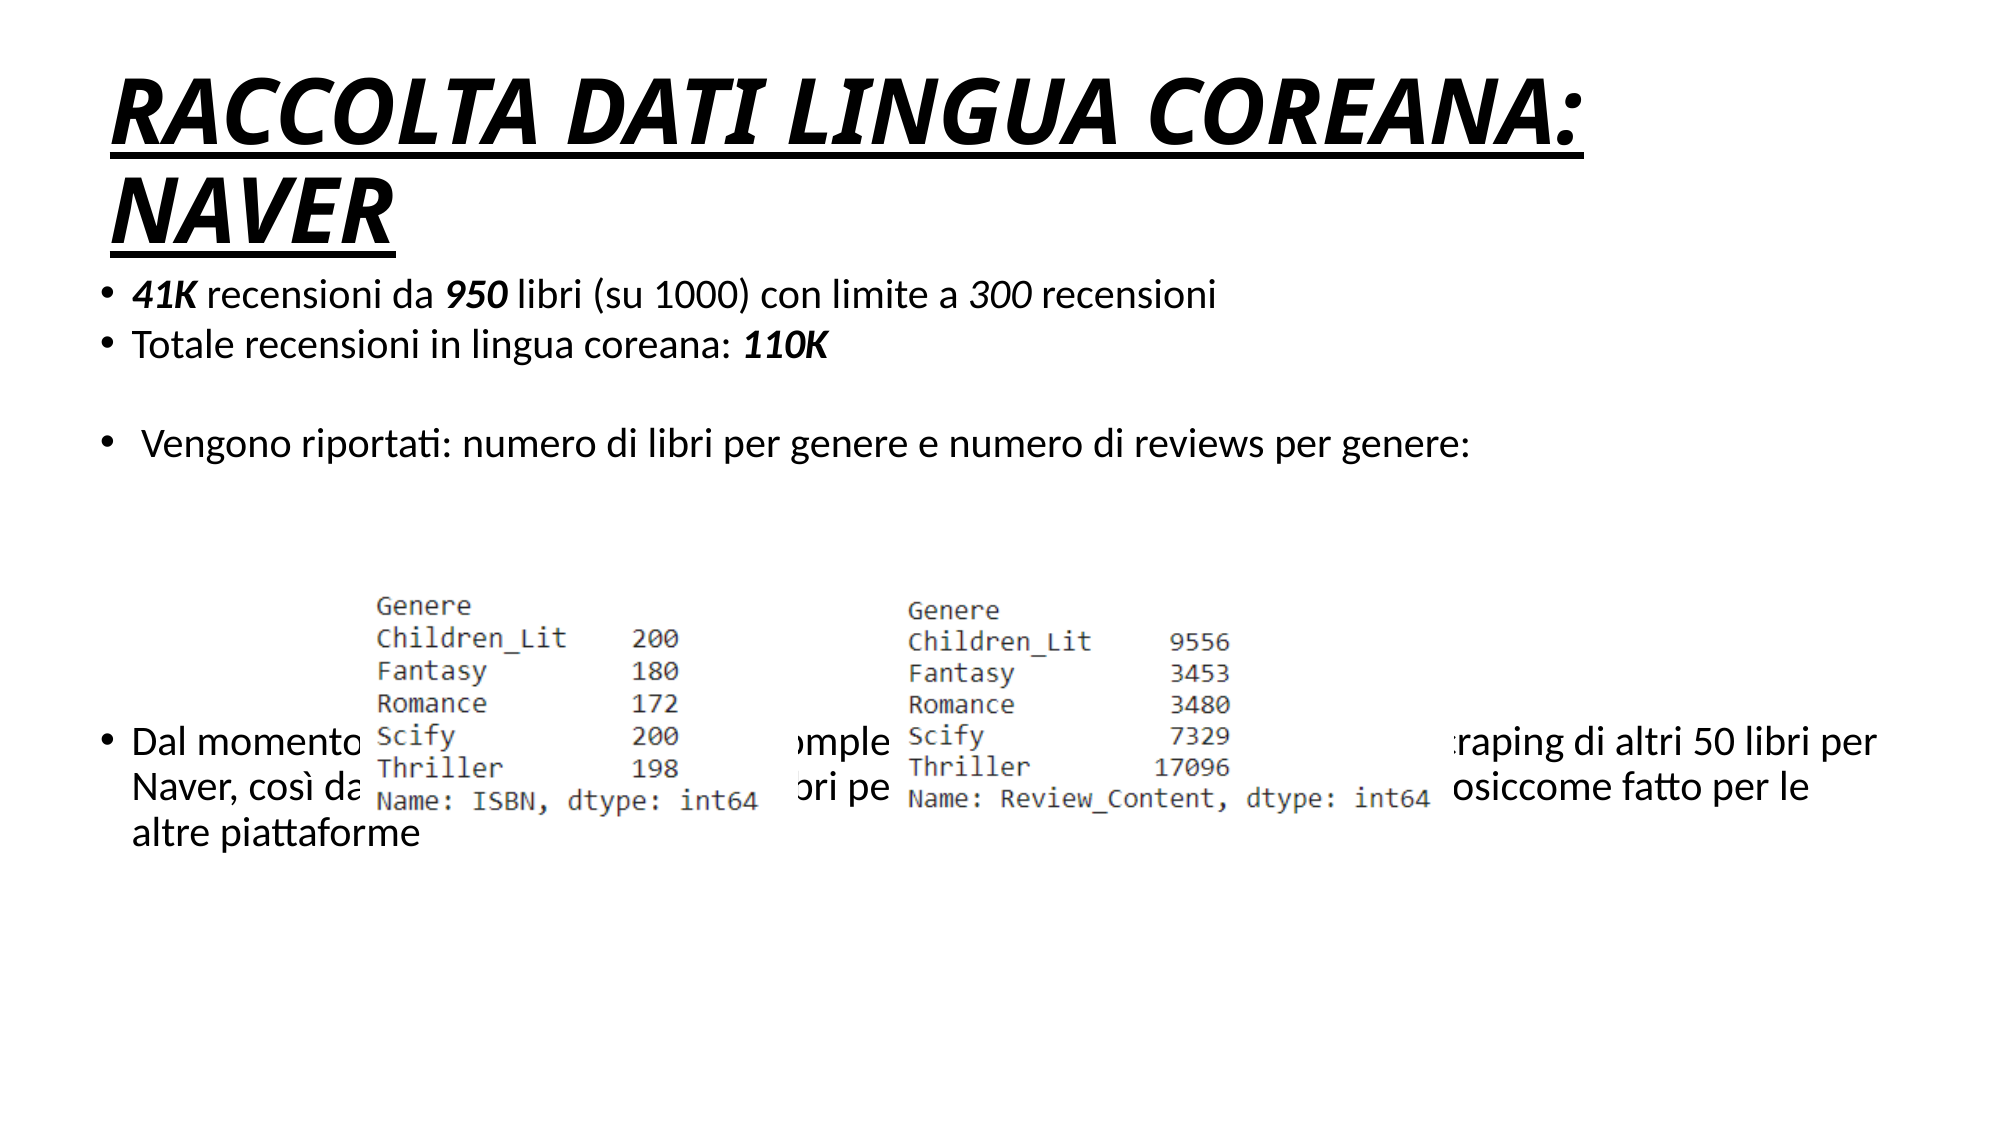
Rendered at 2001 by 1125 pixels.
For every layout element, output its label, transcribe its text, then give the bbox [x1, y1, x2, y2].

picture [889, 596, 1454, 820]
list 41K recensioni da 950 libri (su 1000) con limite a 300 recensioni Totale recensioni in lingua coreana: 110K Vengono riportati: numero di libri per genere e numero di reviews per genere: Dal momento che la raccolta Yes24 è completa si decide di non effettuare rescraping di altri 50 libri per Naver, così da avere uno stesso set di libri per fare confronti tra piattaforme, cosiccome fatto per le altre piattaforme [85, 247, 1906, 1066]
picture [360, 594, 798, 820]
title RACCOLTA DATI LINGUA COREANA: NAVER [94, 56, 1863, 247]
